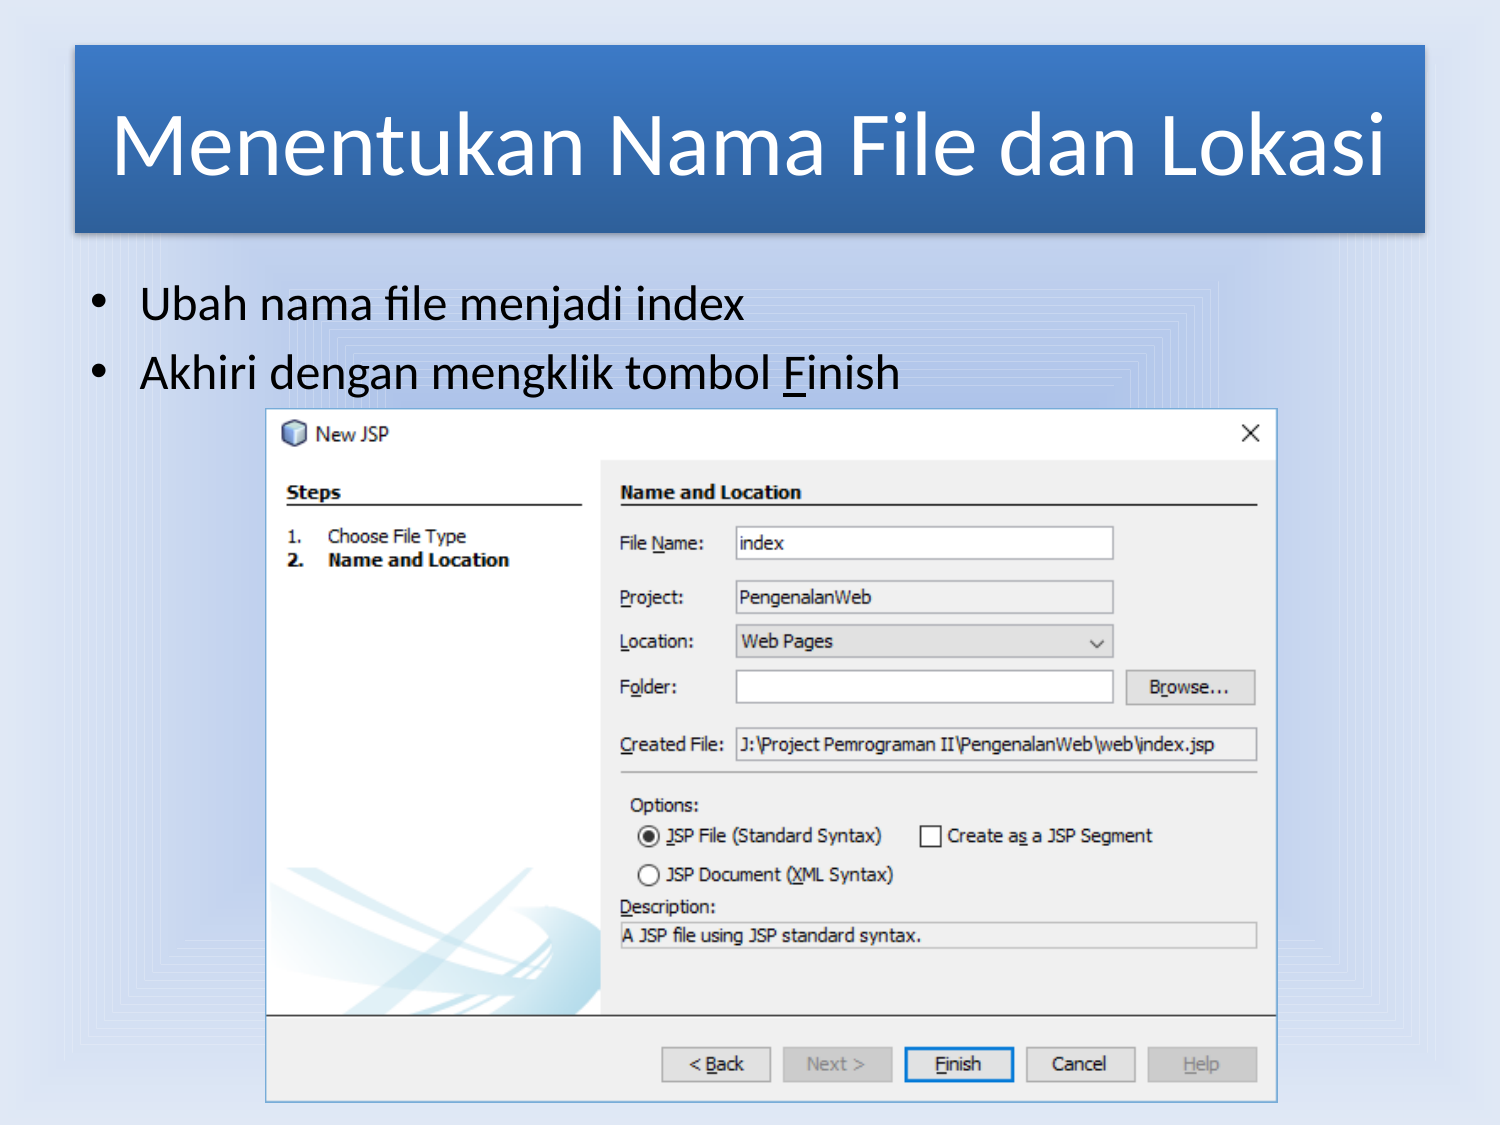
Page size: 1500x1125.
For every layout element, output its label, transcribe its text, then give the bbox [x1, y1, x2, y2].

picture [265, 408, 1279, 1103]
list Ubah nama file menjadi index Akhiri dengan mengklik tombol Finish [75, 262, 1425, 409]
title Menentukan Nama File dan Lokasi [75, 45, 1425, 233]
